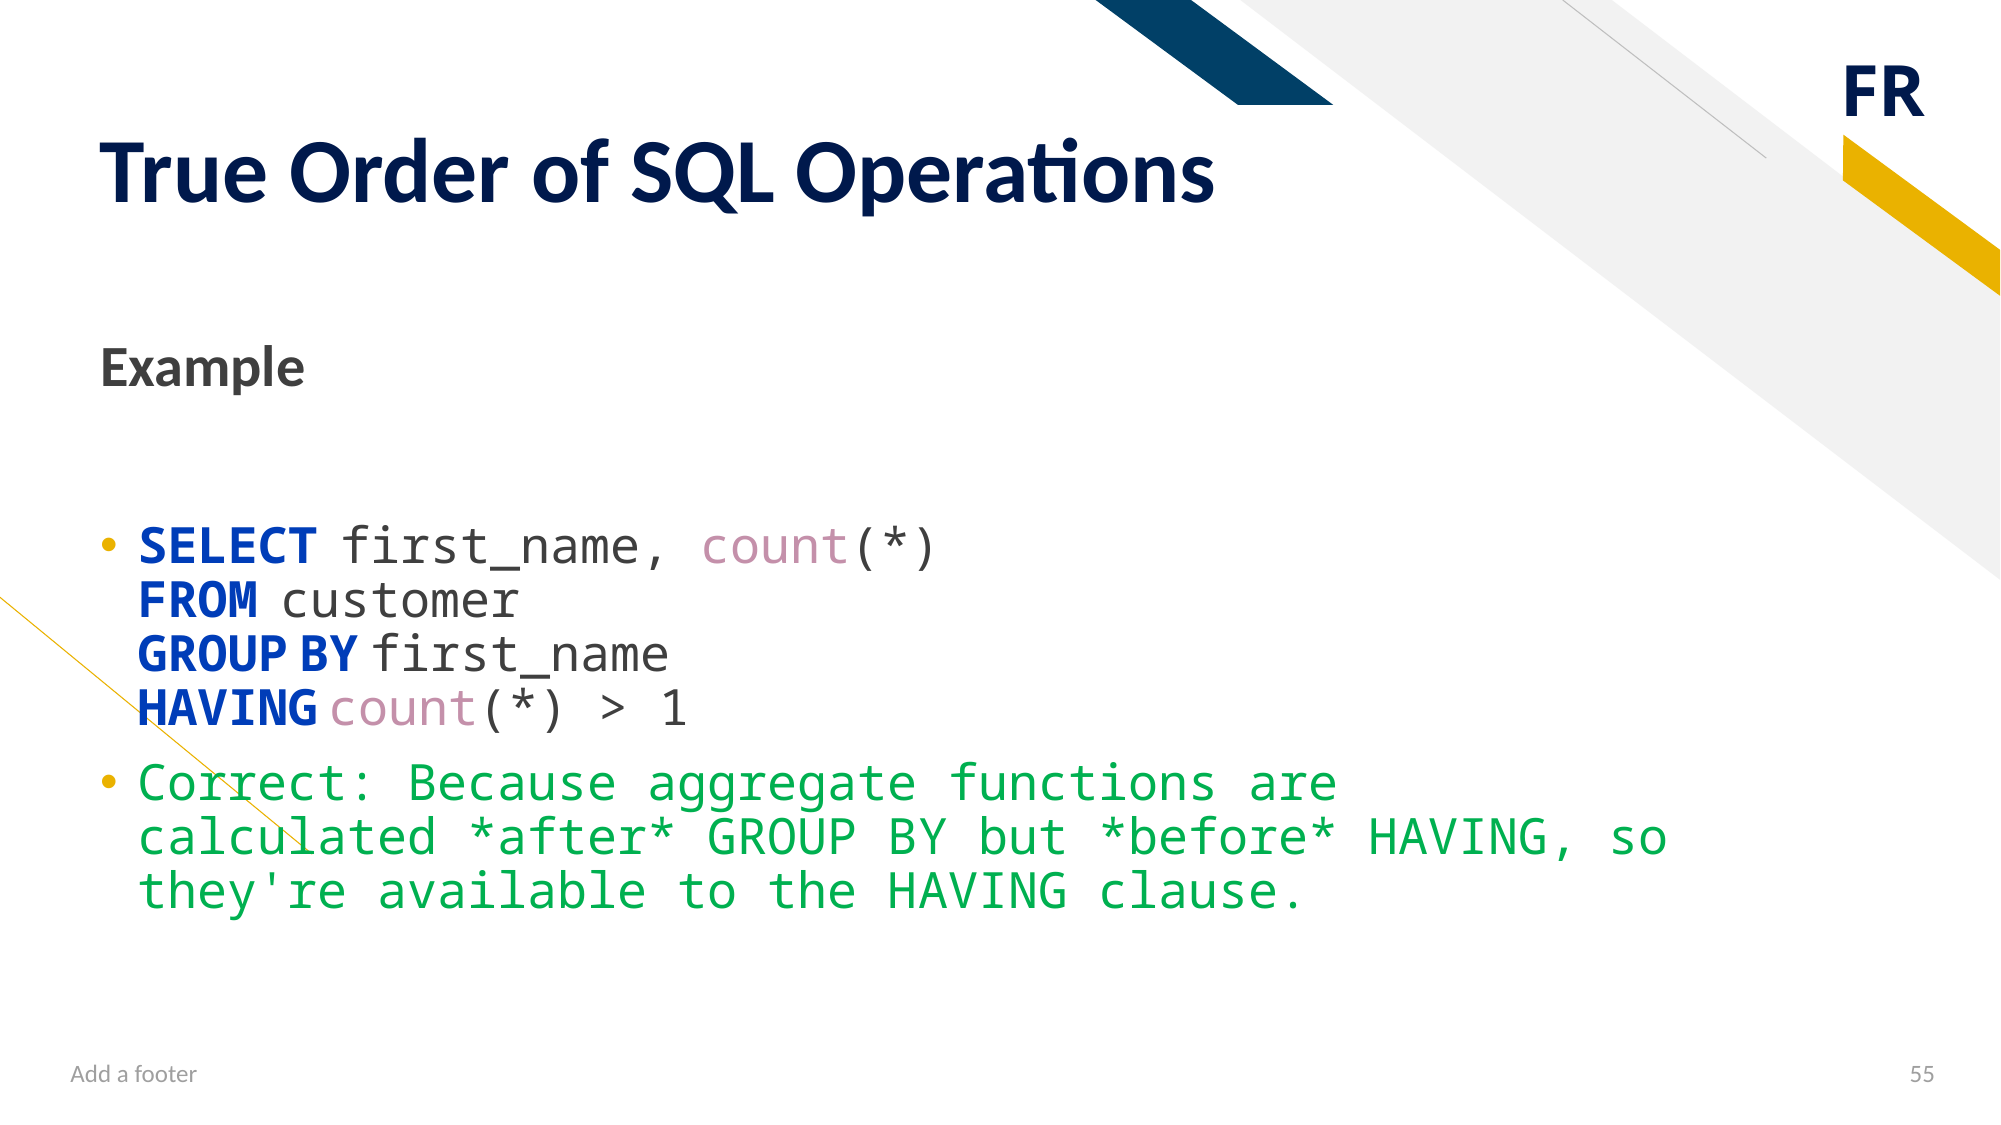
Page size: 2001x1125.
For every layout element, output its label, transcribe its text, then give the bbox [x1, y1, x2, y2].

title True Order of SQL Operations [85, 34, 1453, 223]
footer Add a footer [55, 1042, 731, 1103]
list SELECT first_name, count(*) FROM customer GROUP BY first_name HAVING count(*) > 1 Correct: Because aggregate functions are calculated *after* GROUP BY but *before* HAVING, so they're available to the HAVING clause. [85, 432, 1767, 1004]
list Example [85, 277, 984, 406]
slide_number 55 [1828, 1042, 1950, 1103]
